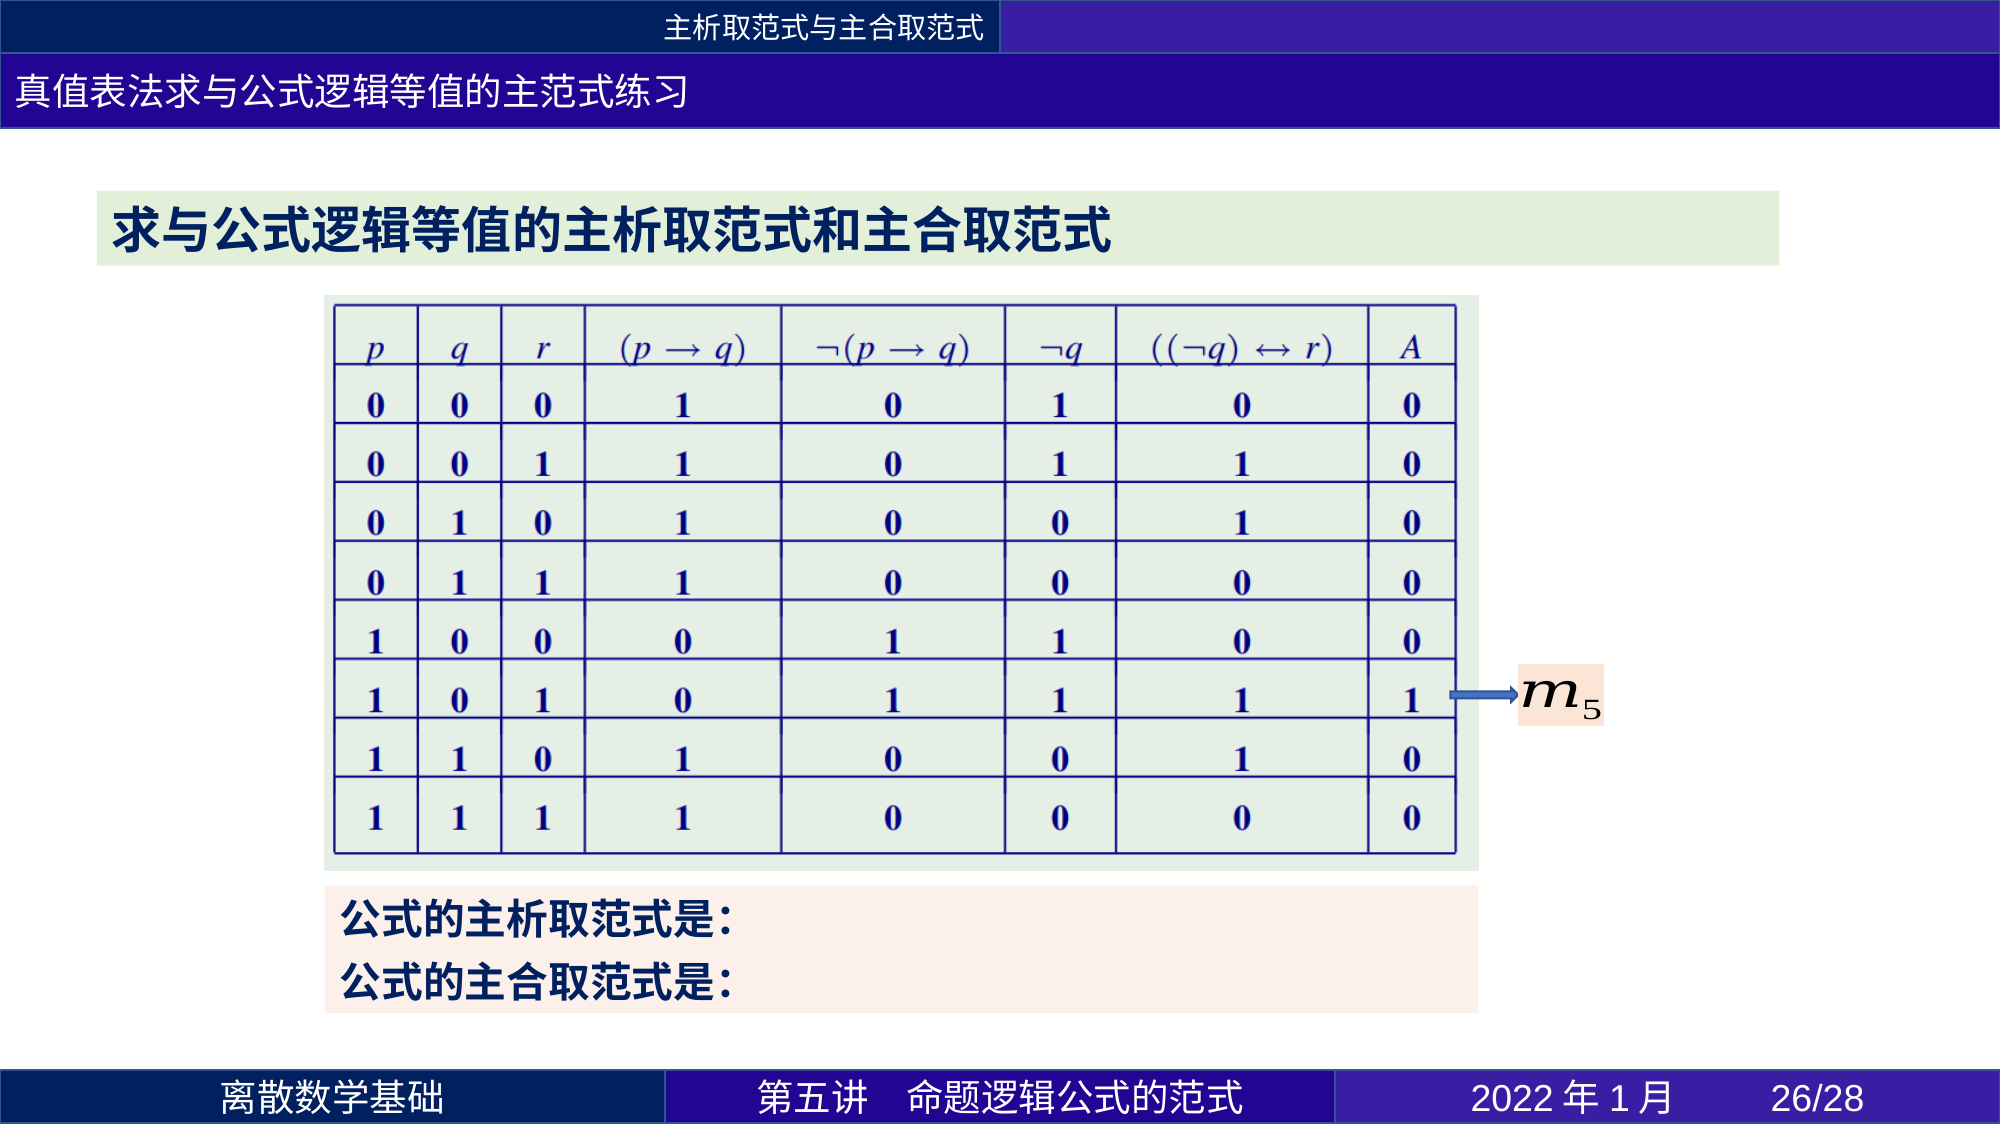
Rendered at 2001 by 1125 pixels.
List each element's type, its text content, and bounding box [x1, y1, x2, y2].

text_box 真值表法求与公式逻辑等值的主范式练习 [0, 52, 2000, 129]
text_box [1479, 685, 1518, 705]
text_box 第五讲 命题逻辑公式的范式 [664, 1069, 1334, 1124]
text_box [999, 0, 2000, 52]
text_box 主析取范式与主合取范式 [0, 0, 999, 52]
picture [324, 295, 1479, 871]
text_box 2022年1月 /28 [1334, 1069, 2000, 1124]
text_box 离散数学基础 [0, 1069, 664, 1124]
